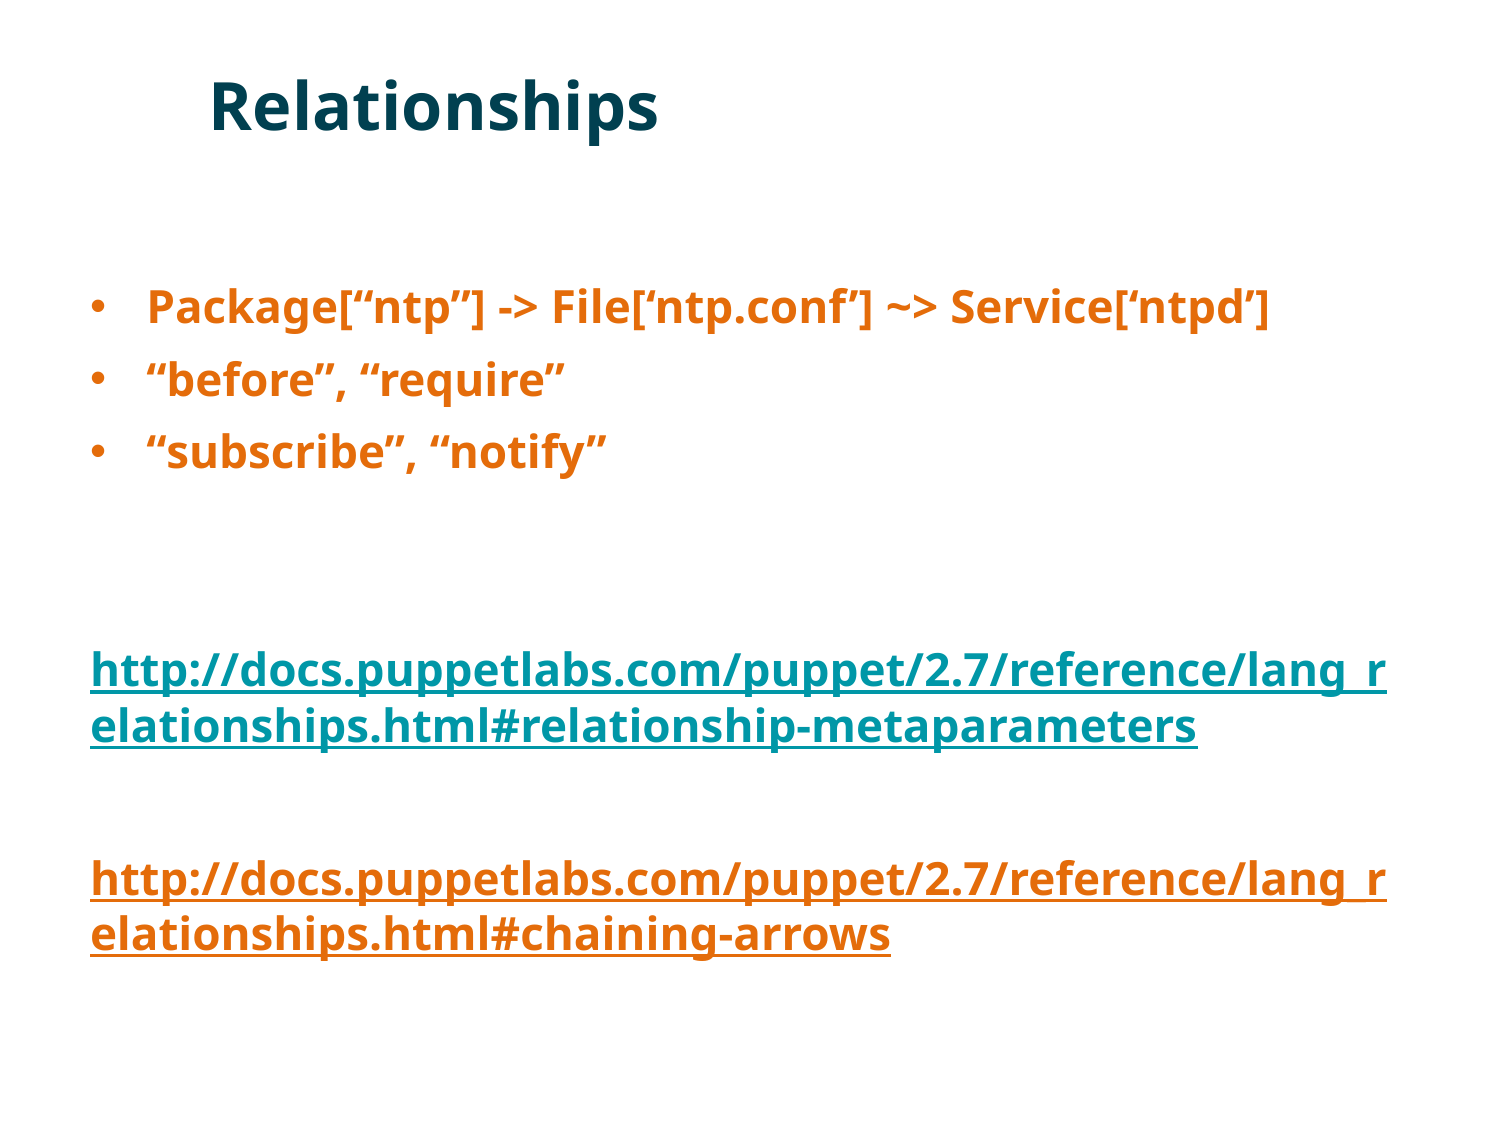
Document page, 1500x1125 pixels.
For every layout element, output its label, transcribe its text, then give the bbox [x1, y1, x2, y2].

list Package[“ntp”] -> File[‘ntp.conf’] ~> Service[‘ntpd’] “before”, “require” “subscribe”, “notify” http://docs.puppetlabs.com/puppet/2.7/reference/lang_relationships.html#relationship-metaparameters http://docs.puppetlabs.com/puppet/2.7/reference/lang_relationships.html#chaining-arrows [75, 262, 1425, 1005]
title Relationships [193, 37, 1500, 172]
